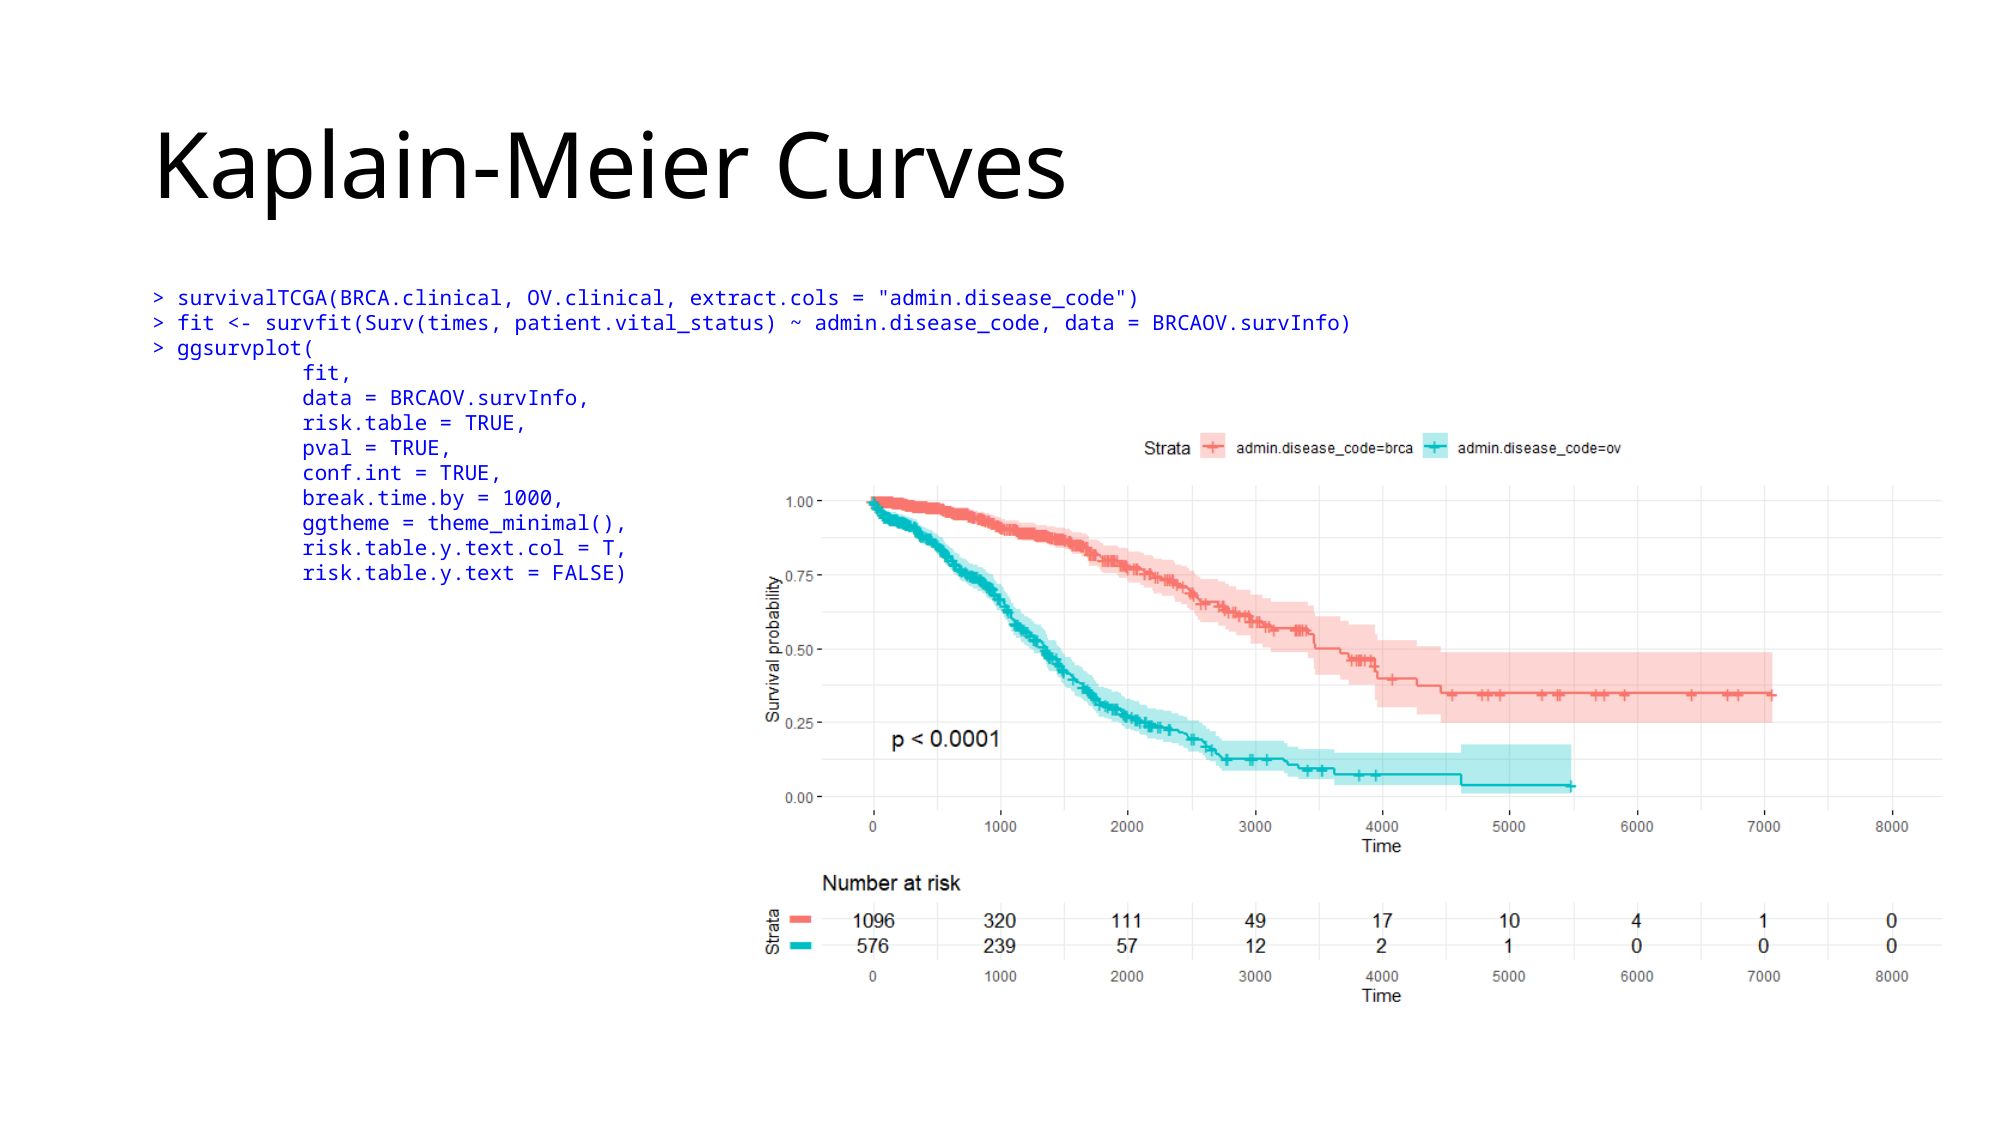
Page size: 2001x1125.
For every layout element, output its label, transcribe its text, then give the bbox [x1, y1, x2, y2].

text_box > survivalTCGA(BRCA.clinical, OV.clinical, extract.cols = "admin.disease_code") > fit <- survfit(Surv(times, patient.vital_status) ~ admin.disease_code, data = BRCAOV.survInfo) > ggsurvplot( fit, data = BRCAOV.survInfo, risk.table = TRUE, pval = TRUE, conf.int = TRUE, break.time.by = 1000, ggtheme = theme_minimal(), risk.table.y.text.col = T, risk.table.y.text = FALSE) [137, 277, 1702, 622]
title Kaplain-Meier Curves [137, 59, 1863, 278]
picture [755, 415, 1952, 1014]
